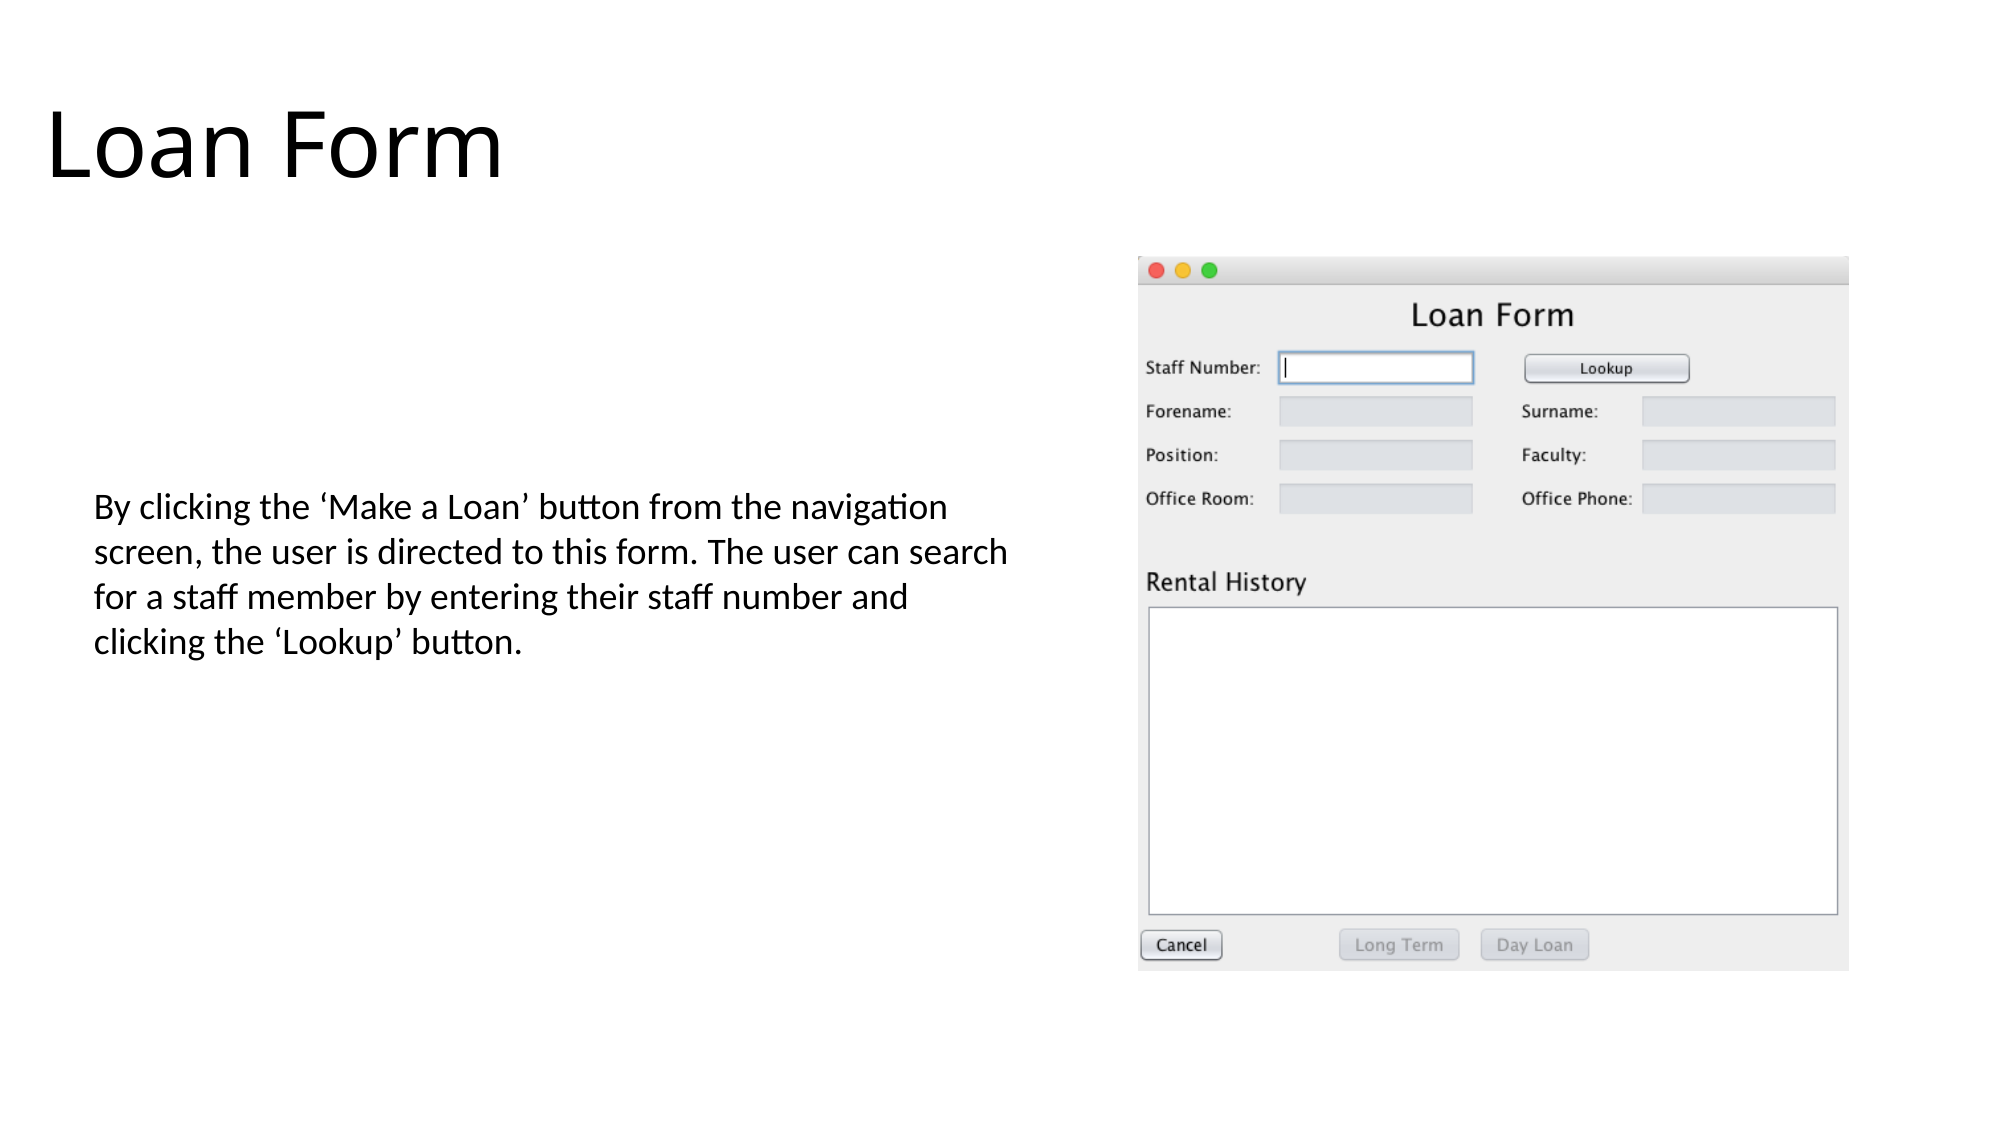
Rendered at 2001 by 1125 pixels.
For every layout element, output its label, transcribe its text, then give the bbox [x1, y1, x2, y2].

text_box Loan Form [29, 39, 753, 257]
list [1138, 256, 1849, 971]
text_box By clicking the ‘Make a Loan’ button from the navigation screen, the user is directed to this form. The user can search for a staff member by entering their staff number and clicking the ‘Lookup’ button. [79, 474, 1044, 670]
